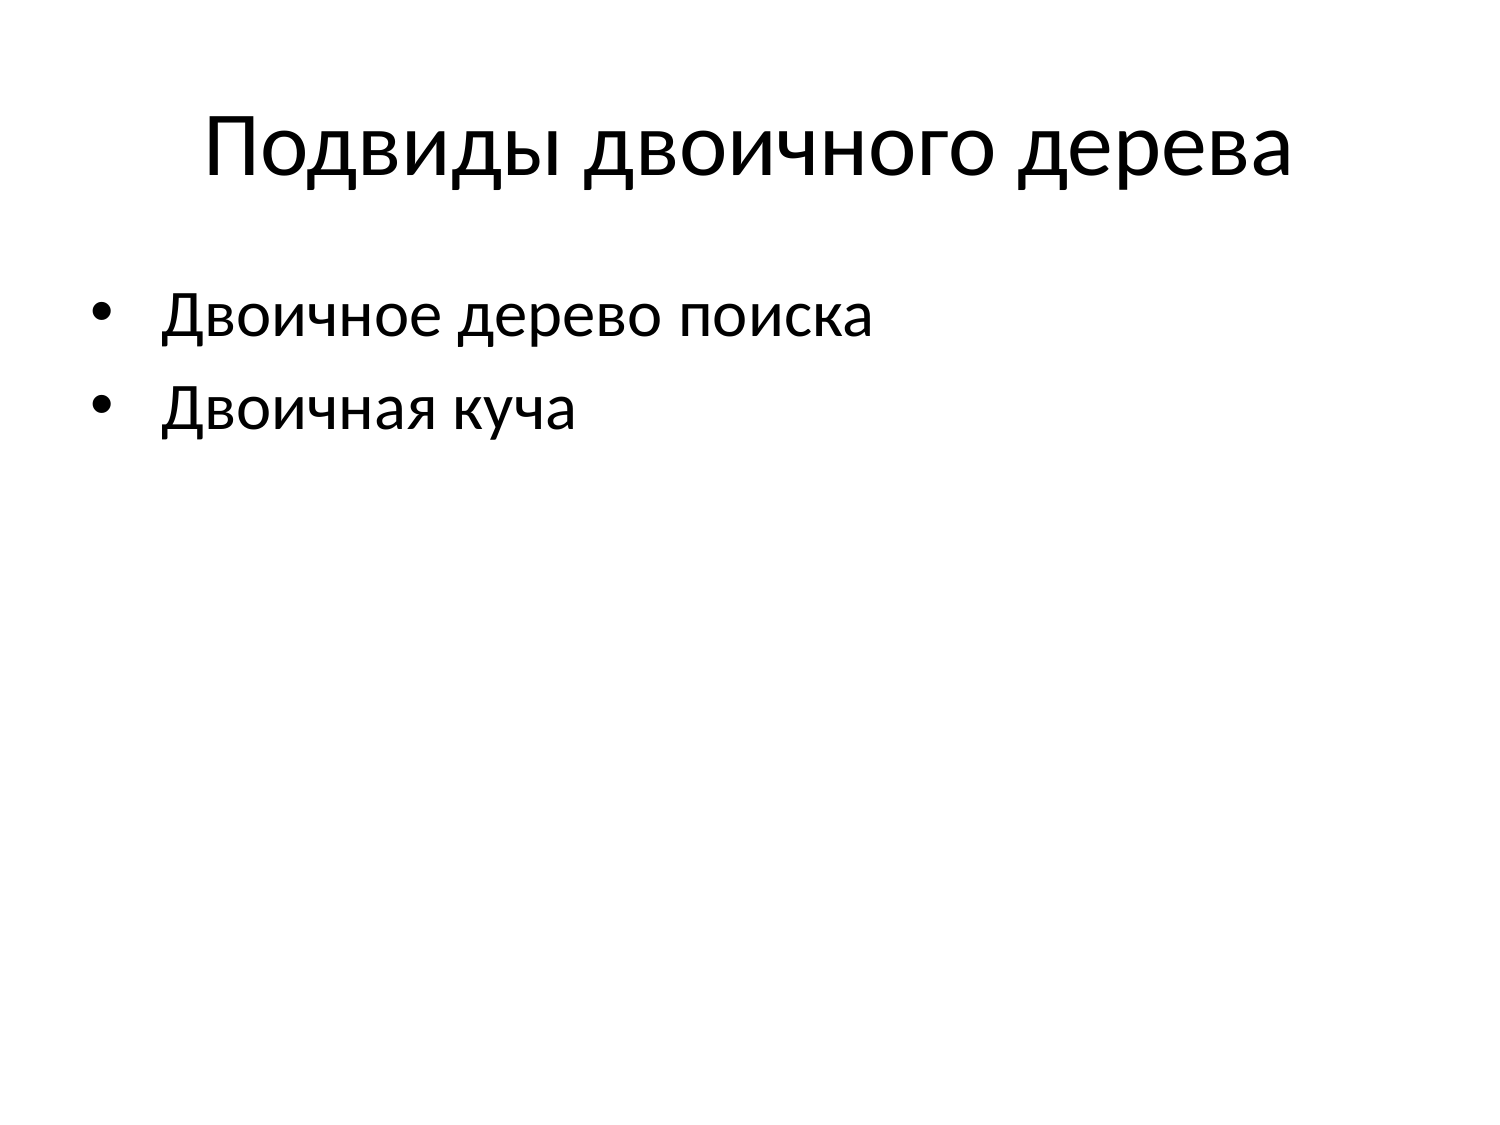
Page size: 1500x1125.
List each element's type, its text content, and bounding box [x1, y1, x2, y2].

title Подвиды двоичного дерева [75, 45, 1425, 233]
list Двоичное дерево поиска Двоичная куча [75, 262, 1425, 1005]
